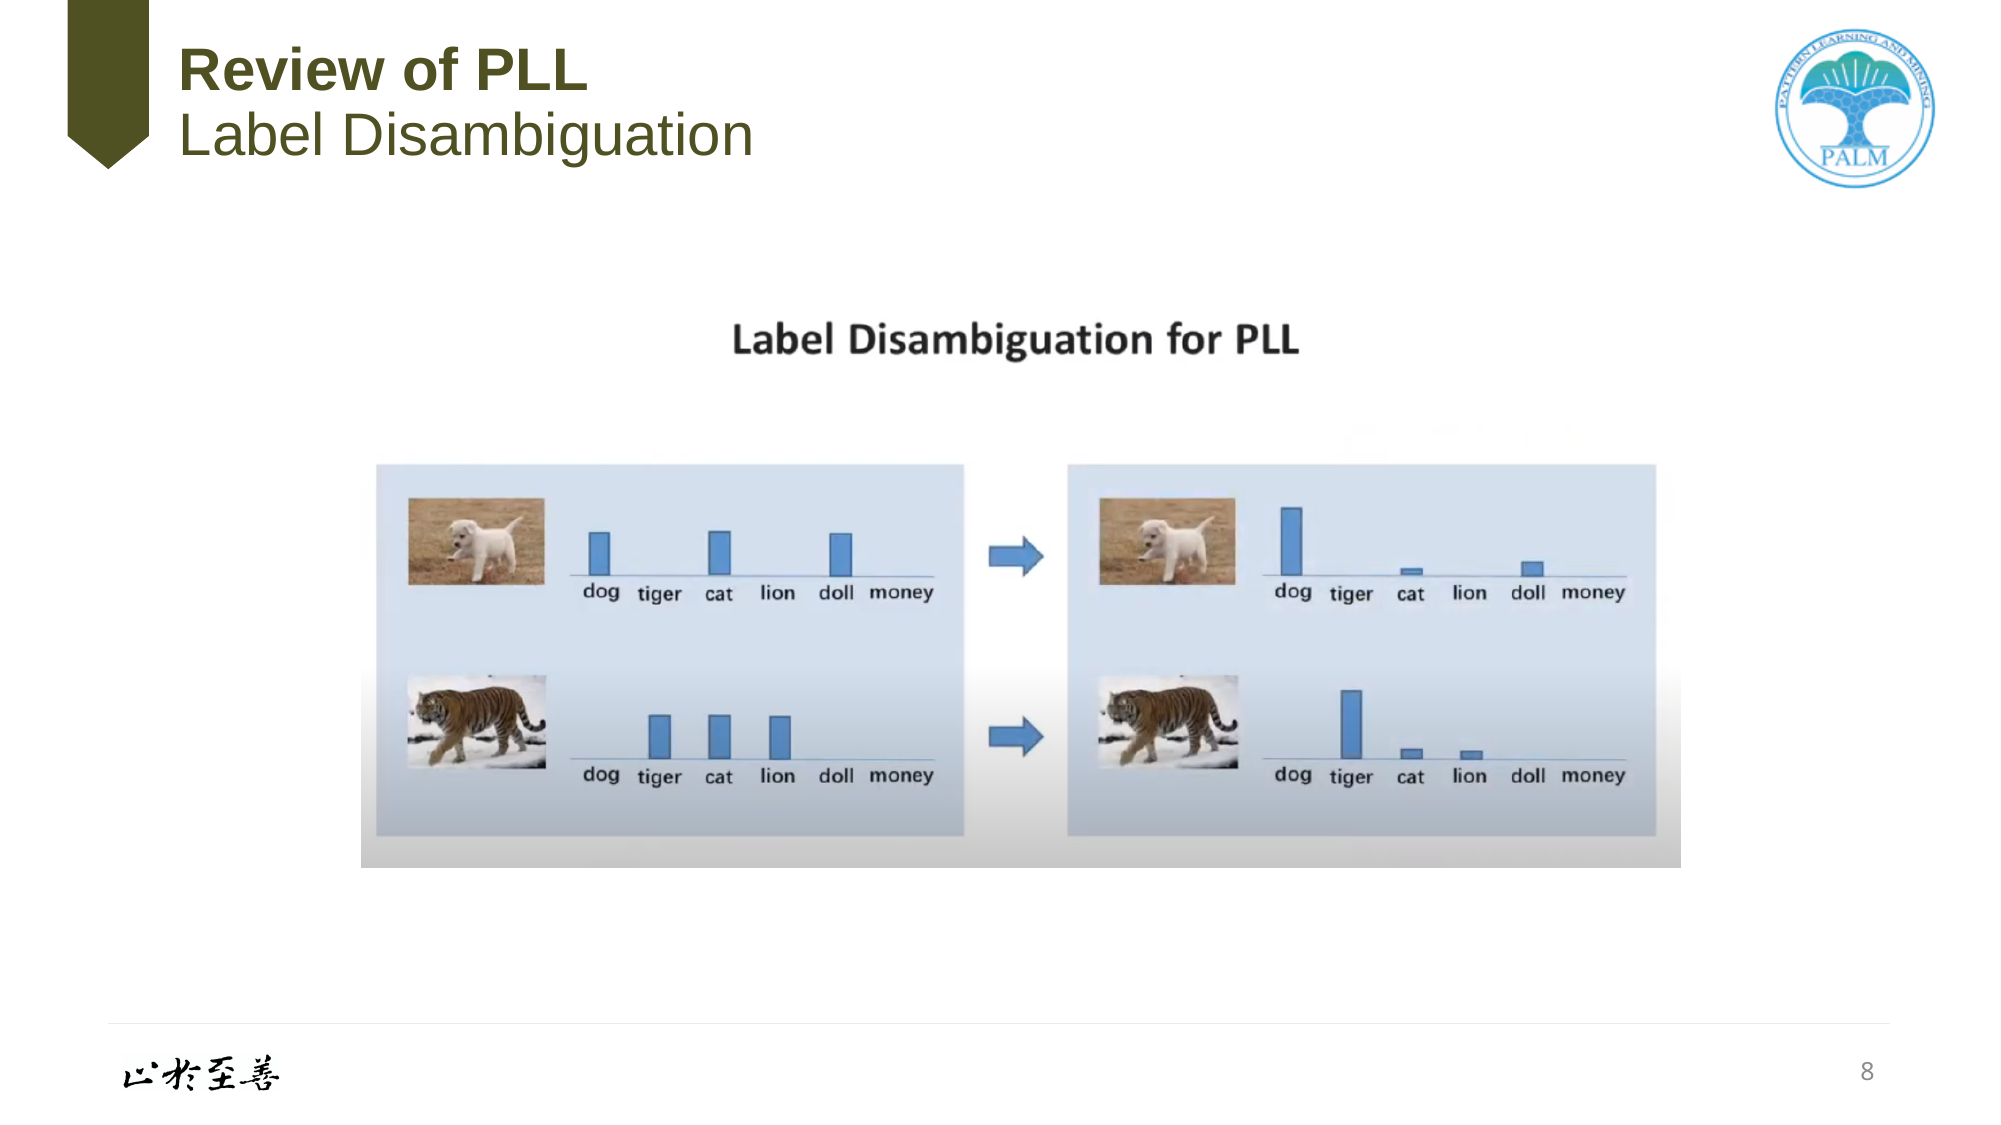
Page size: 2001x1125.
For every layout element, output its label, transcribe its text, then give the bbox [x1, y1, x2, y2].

picture [1753, 11, 1954, 196]
picture [122, 1053, 280, 1092]
slide_number 8 [1439, 1042, 1890, 1103]
picture [361, 256, 1681, 868]
title Review of PLL Label Disambiguation [178, 39, 1519, 169]
